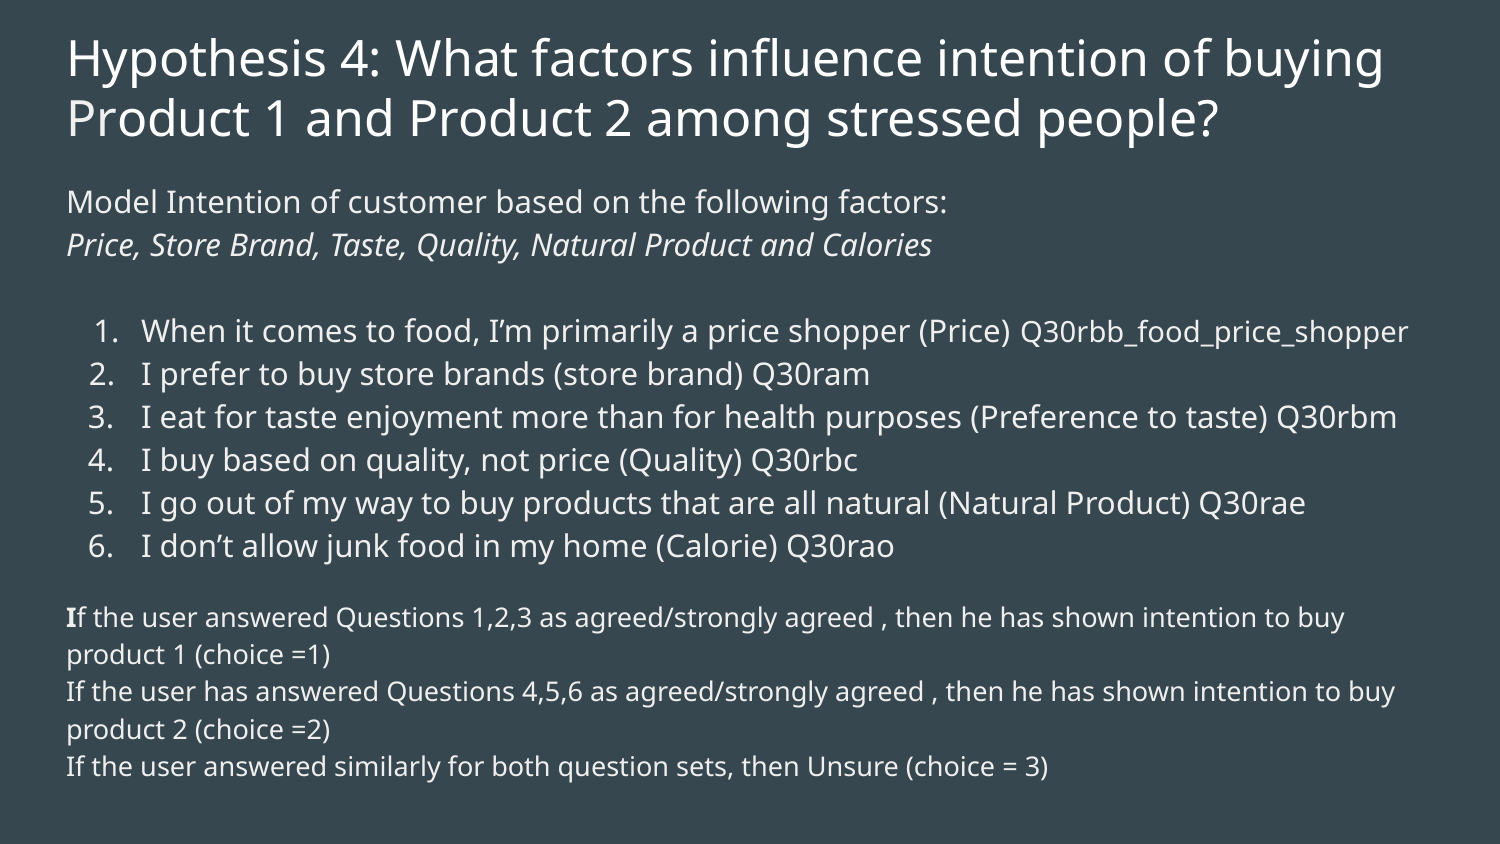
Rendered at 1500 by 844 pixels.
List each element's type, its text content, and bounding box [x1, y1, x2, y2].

list Model Intention of customer based on the following factors: Price, Store Brand, Taste, Quality, Natural Product and Calories When it comes to food, I’m primarily a price shopper (Price) Q30rbb_food_price_shopper I prefer to buy store brands (store brand) Q30ram I eat for taste enjoyment more than for health purposes (Preference to taste) Q30rbm I buy based on quality, not price (Quality) Q30rbc I go out of my way to buy products that are all natural (Natural Product) Q30rae I don’t allow junk food in my home (Calorie) Q30rao If the user answered Questions 1,2,3 as agreed/strongly agreed , then he has shown intention to buy product 1 (choice =1) If the user has answered Questions 4,5,6 as agreed/strongly agreed , then he has shown intention to buy product 2 (choice =2) If the user answered similarly for both question sets, then Unsure (choice = 3) [51, 161, 1449, 820]
title Hypothesis 4: What factors influence intention of buying Product 1 and Product 2 among stressed people? [51, 11, 1449, 153]
